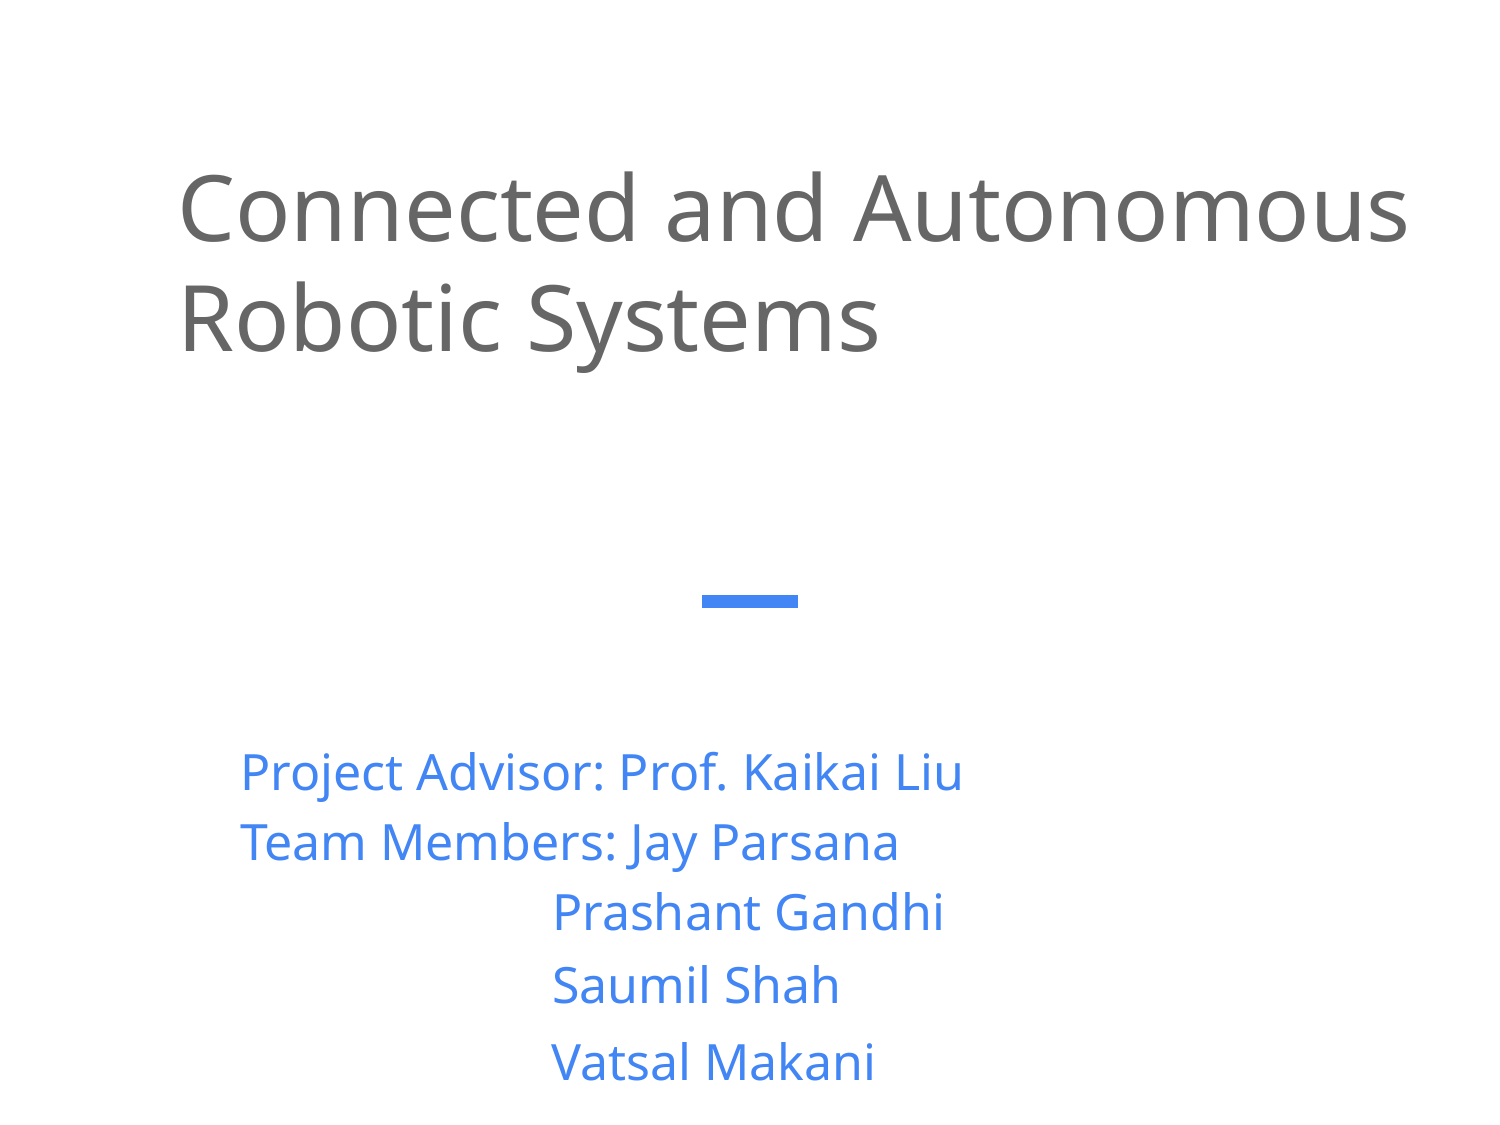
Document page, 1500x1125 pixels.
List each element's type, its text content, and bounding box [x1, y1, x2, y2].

title Connected and Autonomous Robotic Systems [162, 299, 1475, 488]
subtitle Project Advisor: Prof. Kaikai Liu Team Members: Jay Parsana Prashant Gandhi Saumil Shah Vatsal Makani [225, 733, 1275, 1087]
